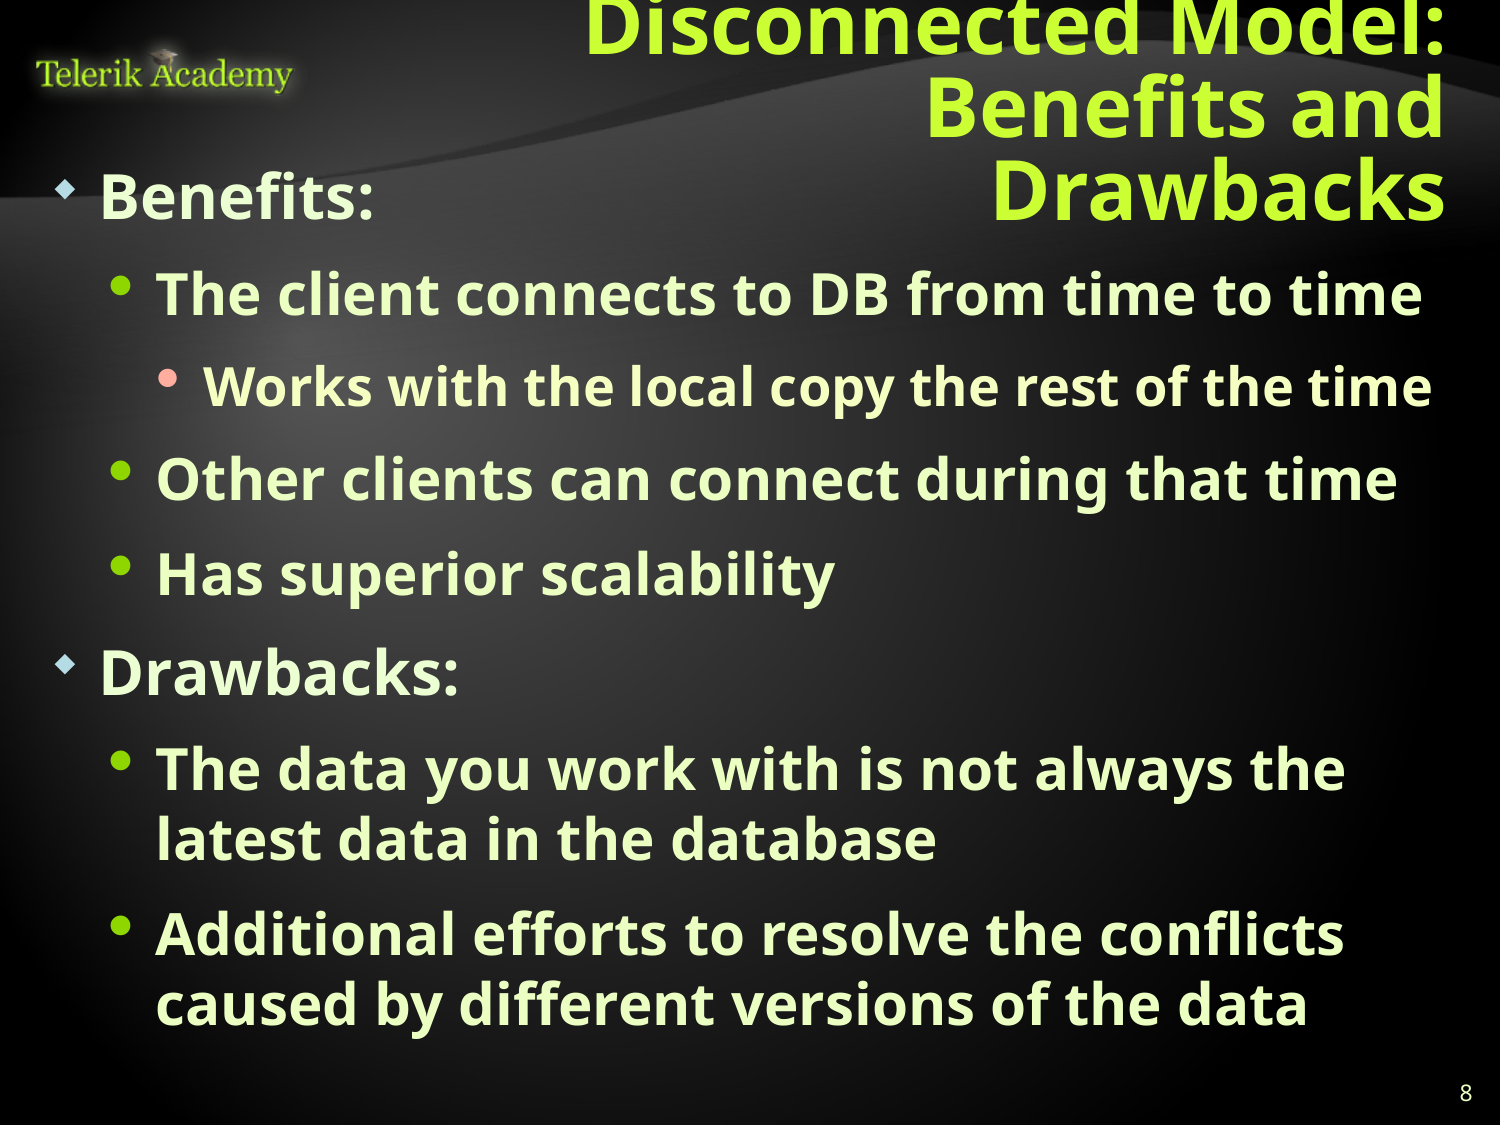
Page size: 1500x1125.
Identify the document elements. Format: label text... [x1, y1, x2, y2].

slide_number 8 [1412, 1074, 1488, 1113]
title Disconnected Model: Benefits and Drawbacks [474, 37, 1463, 149]
picture [0, 0, 1500, 1125]
list Benefits: The client connects to DB from time to time Works with the local copy the rest of the time Other clients can connect during that time Has superior scalability Drawbacks: The data you work with is not always the latest data in the database Additional efforts to resolve the conflicts caused by different versions of the data [37, 149, 1463, 1100]
